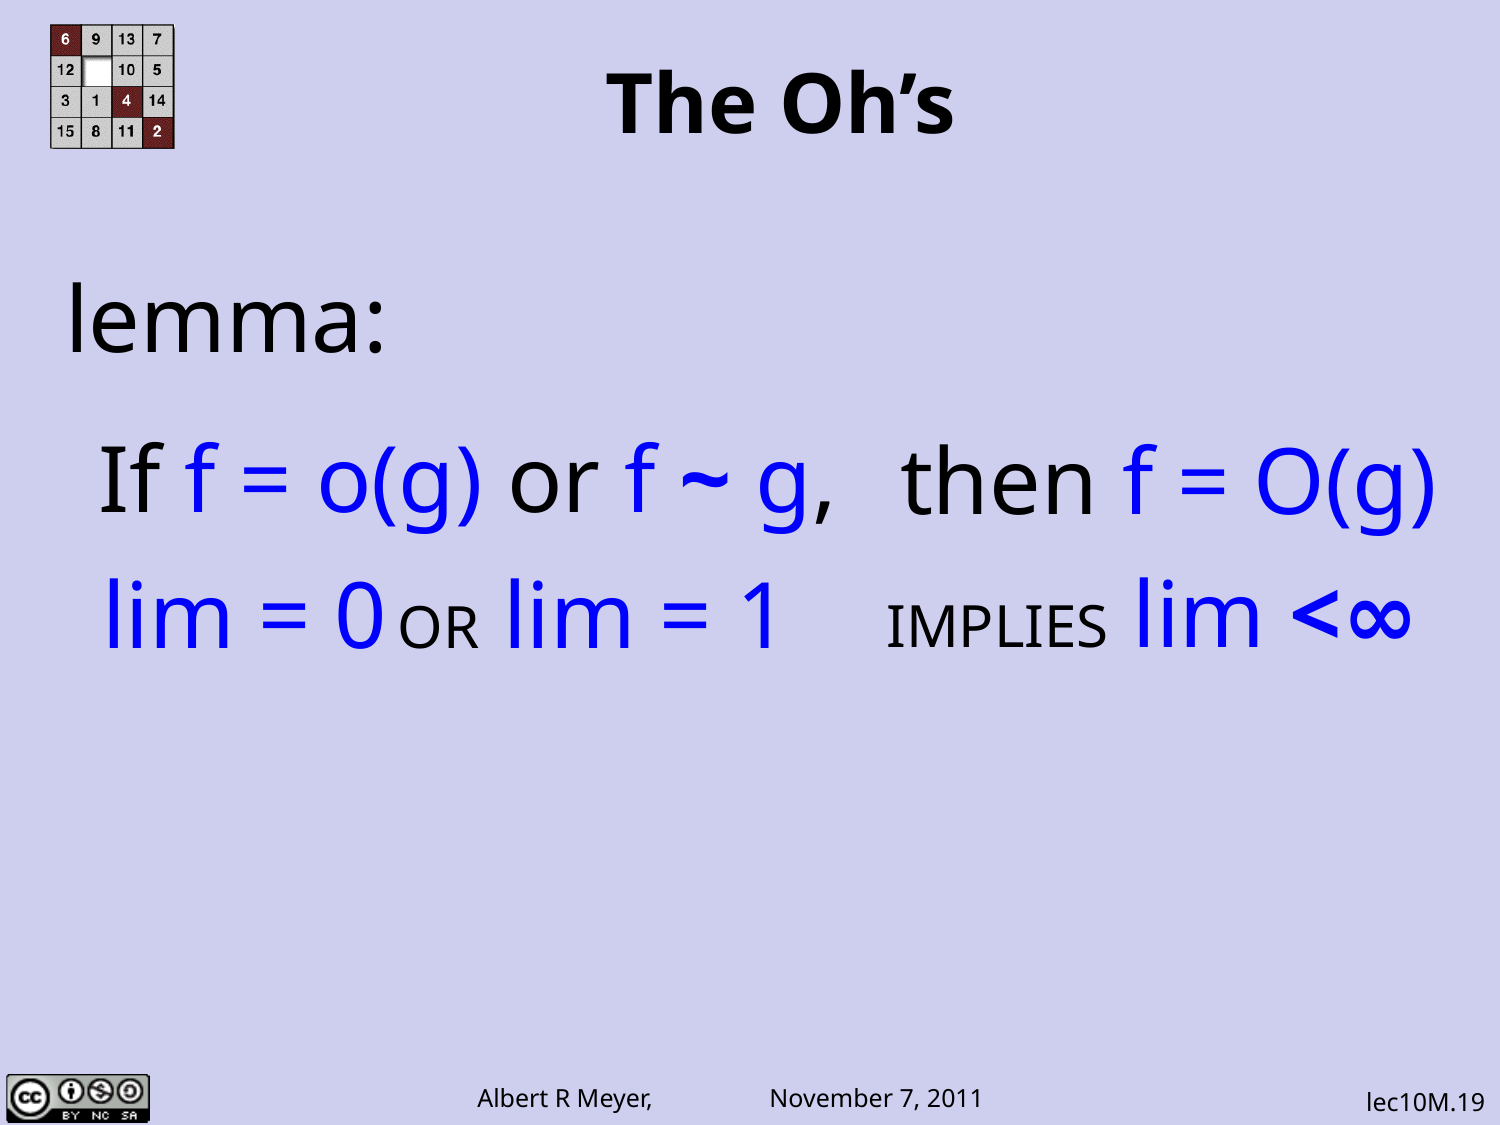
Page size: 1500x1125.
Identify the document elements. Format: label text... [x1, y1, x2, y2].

text_box lemma: [50, 253, 403, 379]
text_box If f = o(g) or f ~ g, [83, 413, 876, 539]
text_box then f = O(g) [861, 415, 1452, 541]
title The Oh’s [187, 24, 1376, 176]
text_box OR lim = 1 [359, 549, 828, 675]
text_box lim = 0 [39, 549, 359, 675]
picture [6, 1074, 150, 1123]
picture [50, 24, 175, 149]
text_box IMPLIES lim <∞ [871, 548, 1434, 674]
